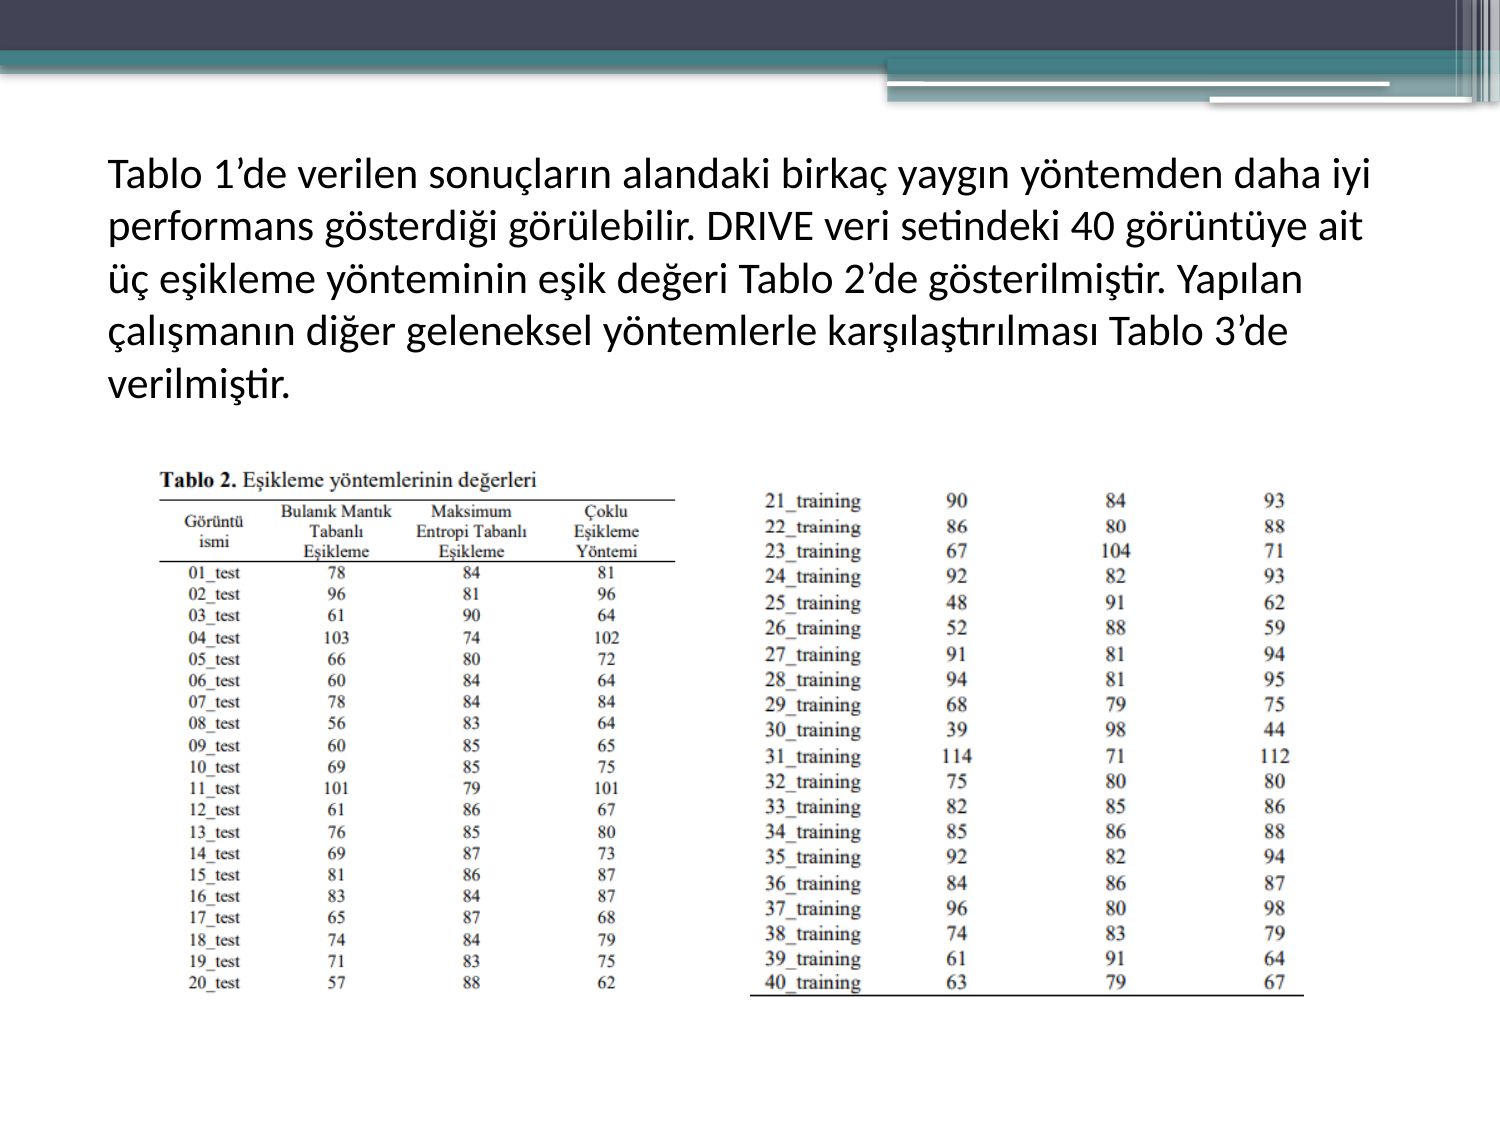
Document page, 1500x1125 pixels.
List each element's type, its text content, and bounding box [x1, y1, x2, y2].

picture [749, 490, 1304, 998]
picture [147, 467, 685, 996]
list Tablo 1’de verilen sonuçların alandaki birkaç yaygın yöntemden daha iyi performans gösterdiği görülebilir. DRIVE veri setindeki 40 görüntüye ait üç eşikleme yönteminin eşik değeri Tablo 2’de gösterilmiştir. Yapılan çalışmanın diğer geleneksel yöntemlerle karşılaştırılması Tablo 3’de verilmiştir. [75, 137, 1425, 1079]
